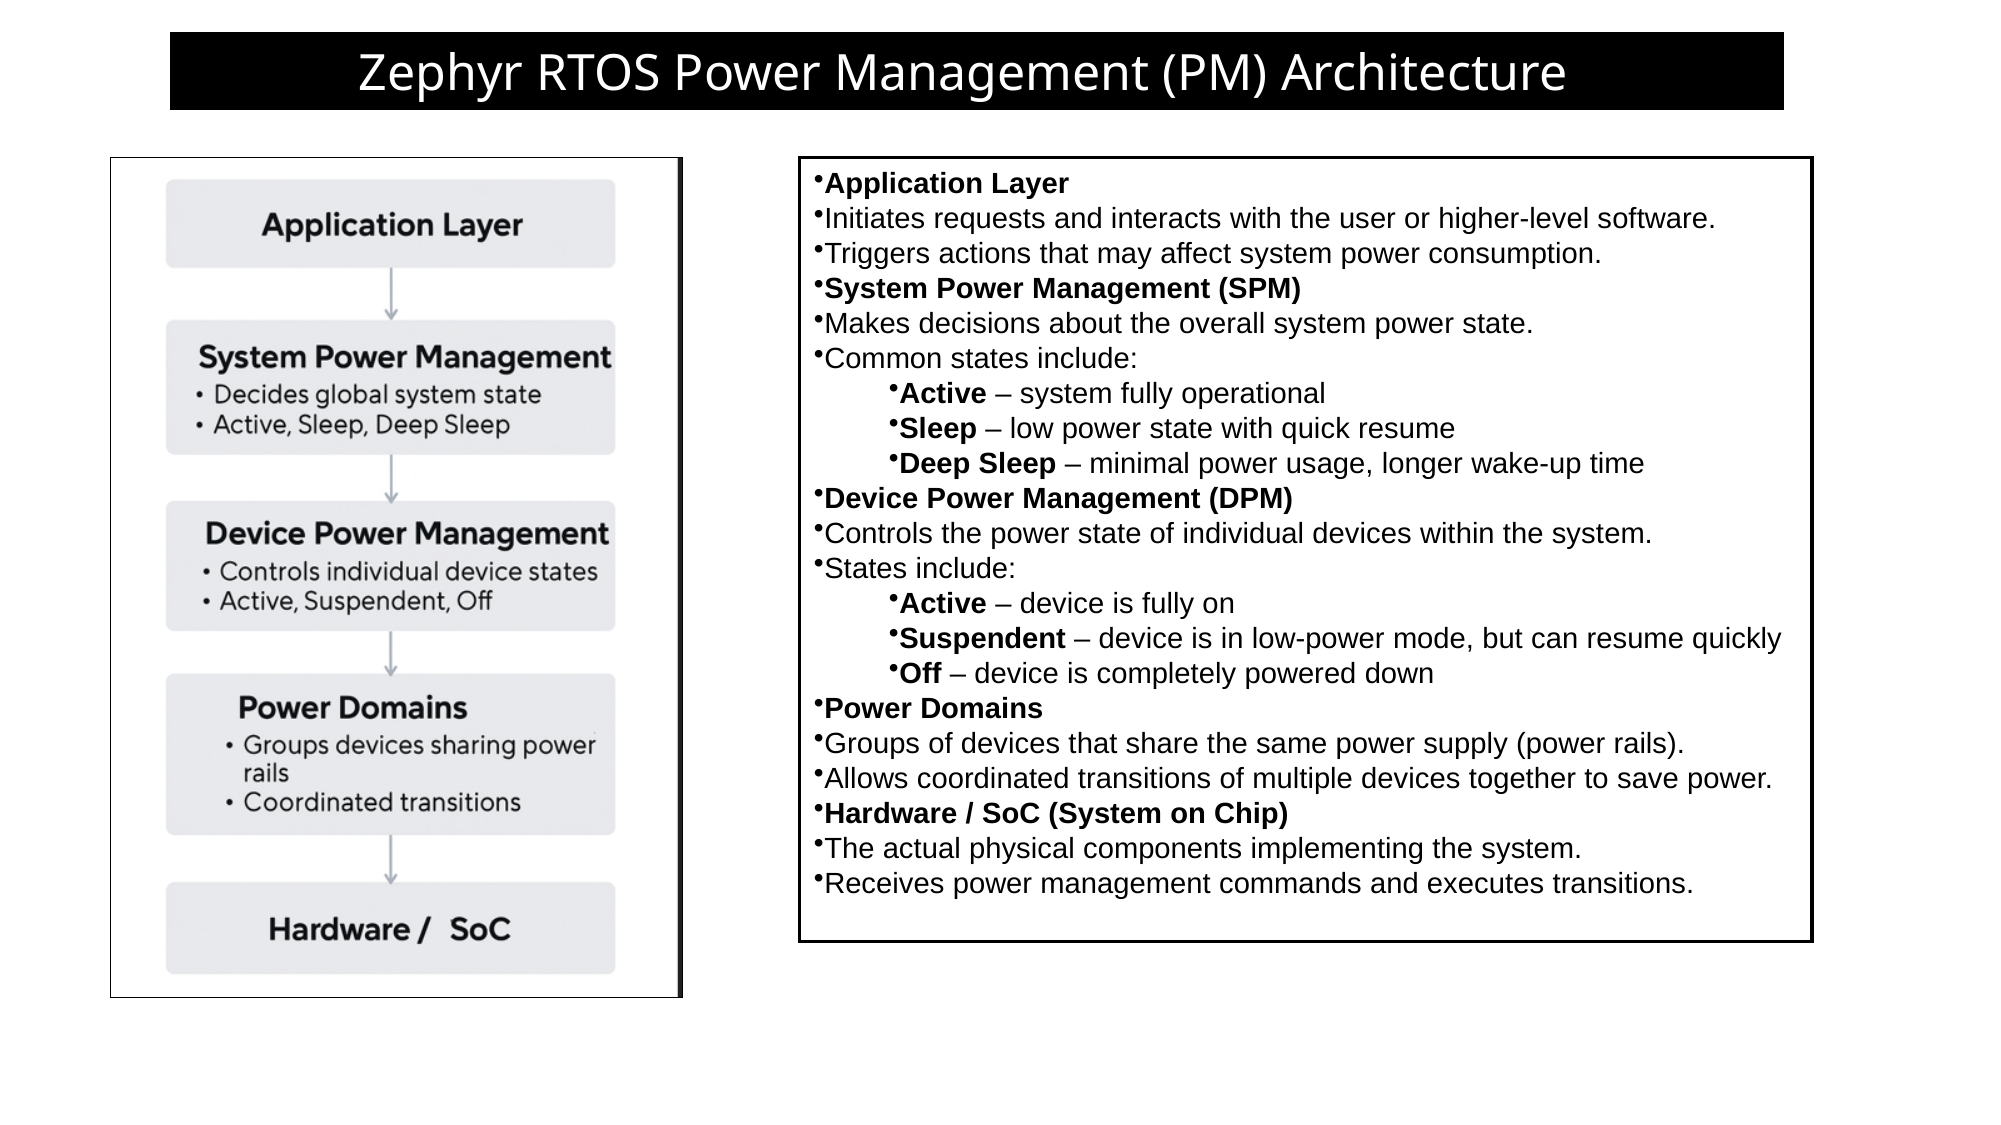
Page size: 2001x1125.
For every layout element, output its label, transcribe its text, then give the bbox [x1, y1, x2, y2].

picture [109, 157, 684, 999]
text_box Zephyr RTOS Power Management (PM) Architecture [170, 32, 1784, 110]
text_box Application Layer Initiates requests and interacts with the user or higher-level software. Triggers actions that may affect system power consumption. System Power Management (SPM) Makes decisions about the overall system power state. Common states include: Active – system fully operational Sleep – low power state with quick resume Deep Sleep – minimal power usage, longer wake-up time Device Power Management (DPM) Controls the power state of individual devices within the system. States include: Active – device is fully on Suspendent – device is in low-power mode, but can resume quickly Off – device is completely powered down Power Domains Groups of devices that share the same power supply (power rails). Allows coordinated transitions of multiple devices together to save power. Hardware / SoC (System on Chip) The actual physical components implementing the system. Receives power management commands and executes transitions. [798, 156, 1814, 943]
